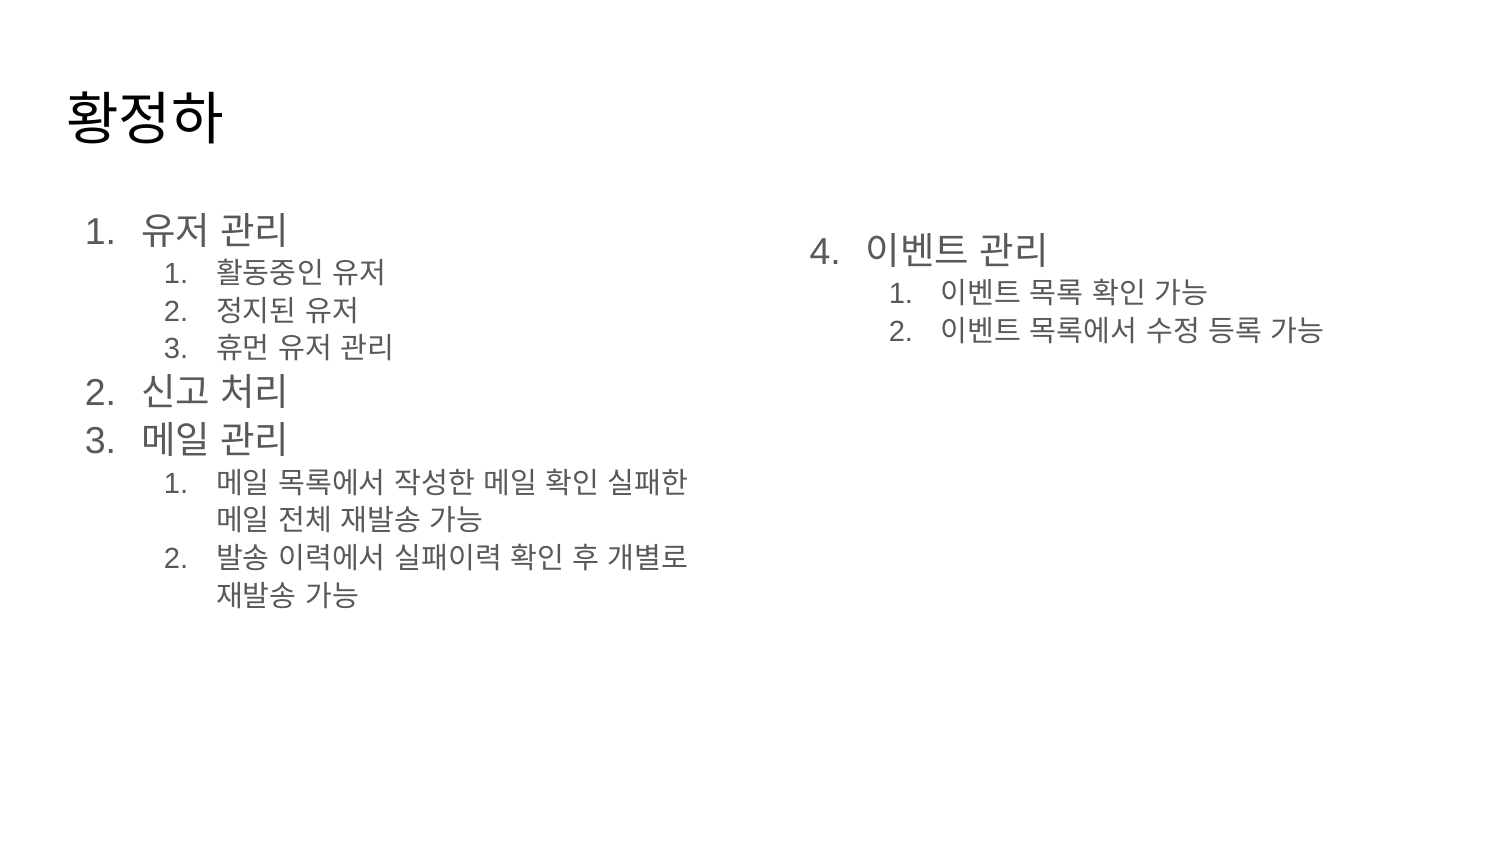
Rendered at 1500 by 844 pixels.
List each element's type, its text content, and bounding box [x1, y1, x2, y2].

list 이벤트 관리 이벤트 목록 확인 가능 이벤트 목록에서 수정 등록 가능 [775, 209, 1475, 770]
list 유저 관리 활동중인 유저 정지된 유저 휴먼 유저 관리 신고 처리 메일 관리 메일 목록에서 작성한 메일 확인 실패한 메일 전체 재발송 가능 발송 이력에서 실패이력 확인 후 개별로 재발송 가능 [51, 189, 750, 750]
title 황정하 [51, 72, 1449, 167]
